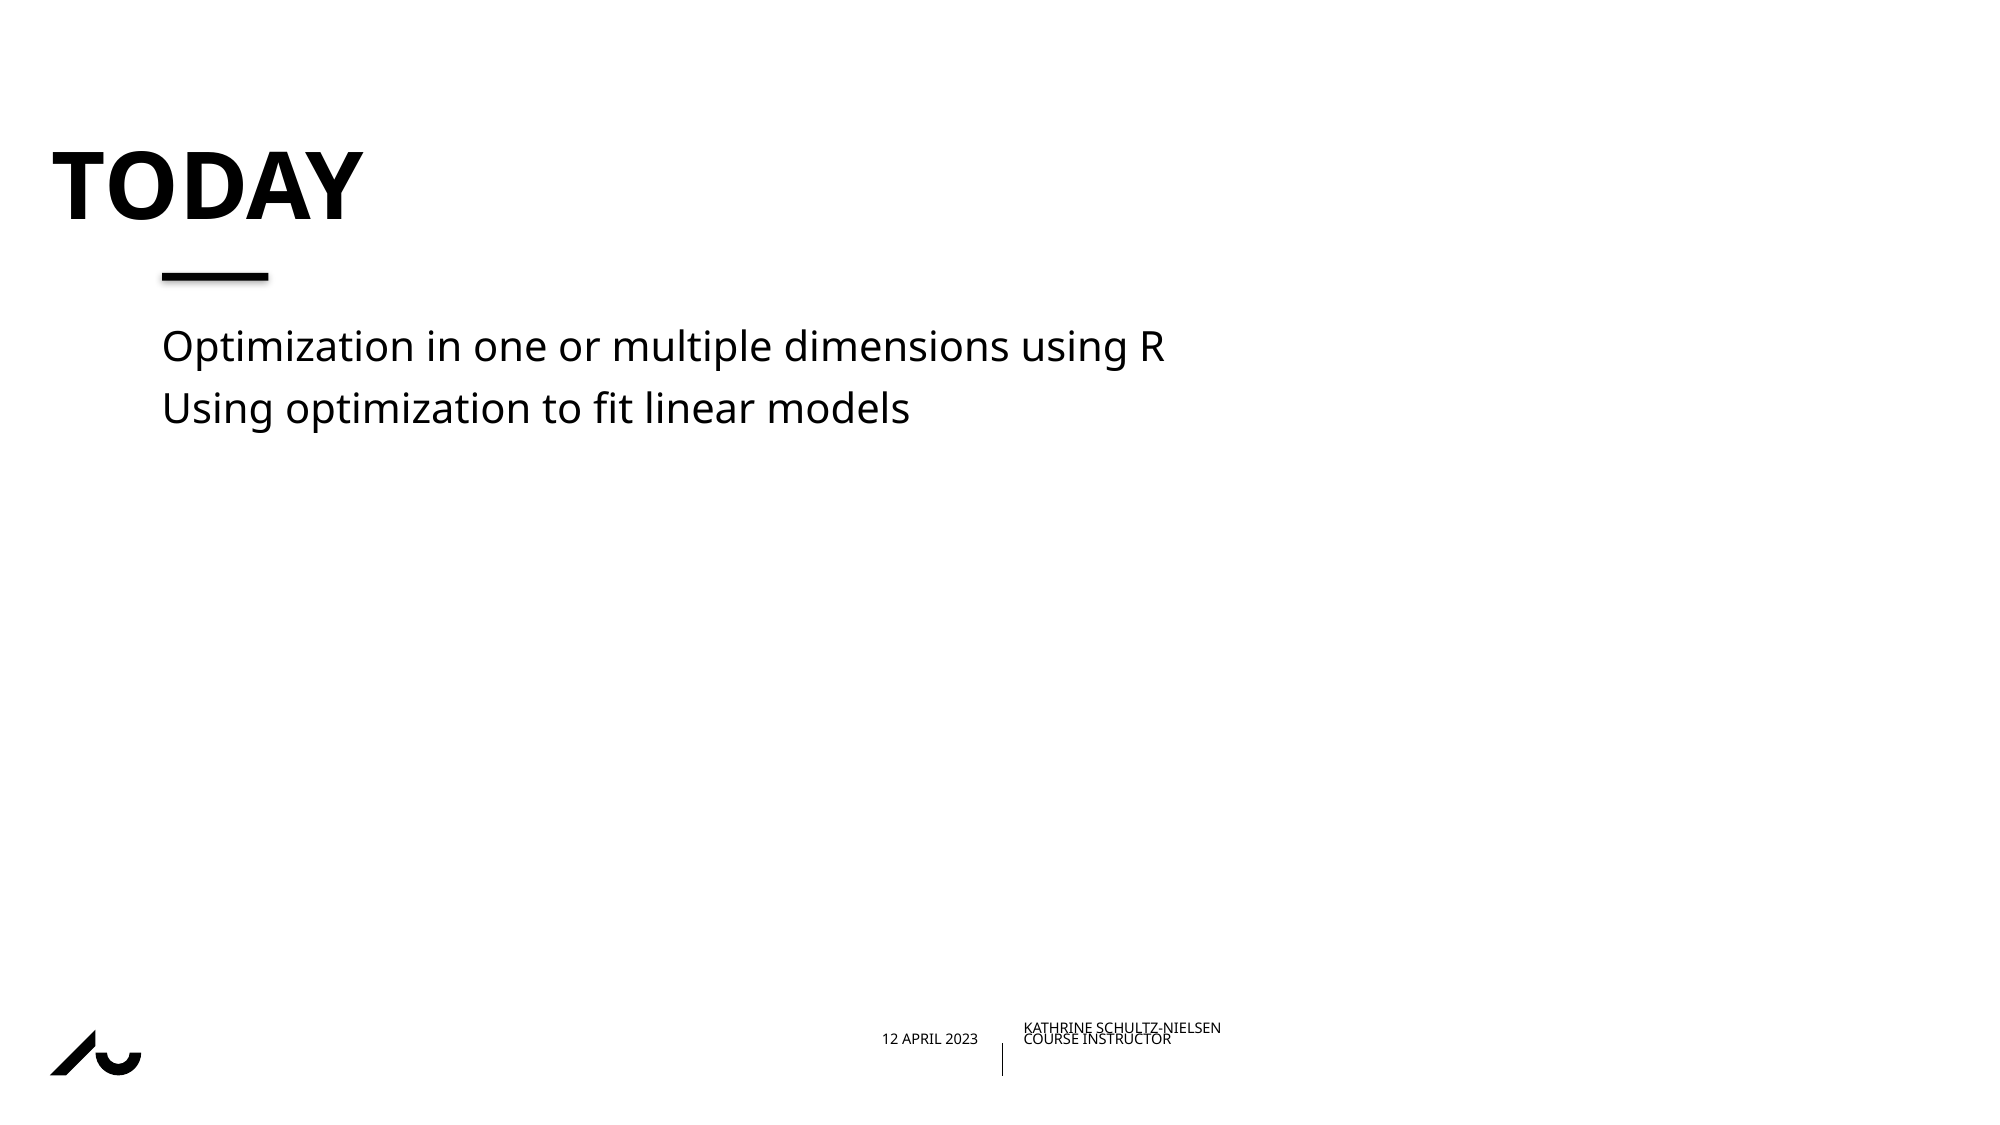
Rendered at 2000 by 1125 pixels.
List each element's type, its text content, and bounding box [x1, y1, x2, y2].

title TODAY [51, 24, 1948, 240]
list Optimization in one or multiple dimensions using R Using optimization to fit linear models [161, 321, 1839, 968]
